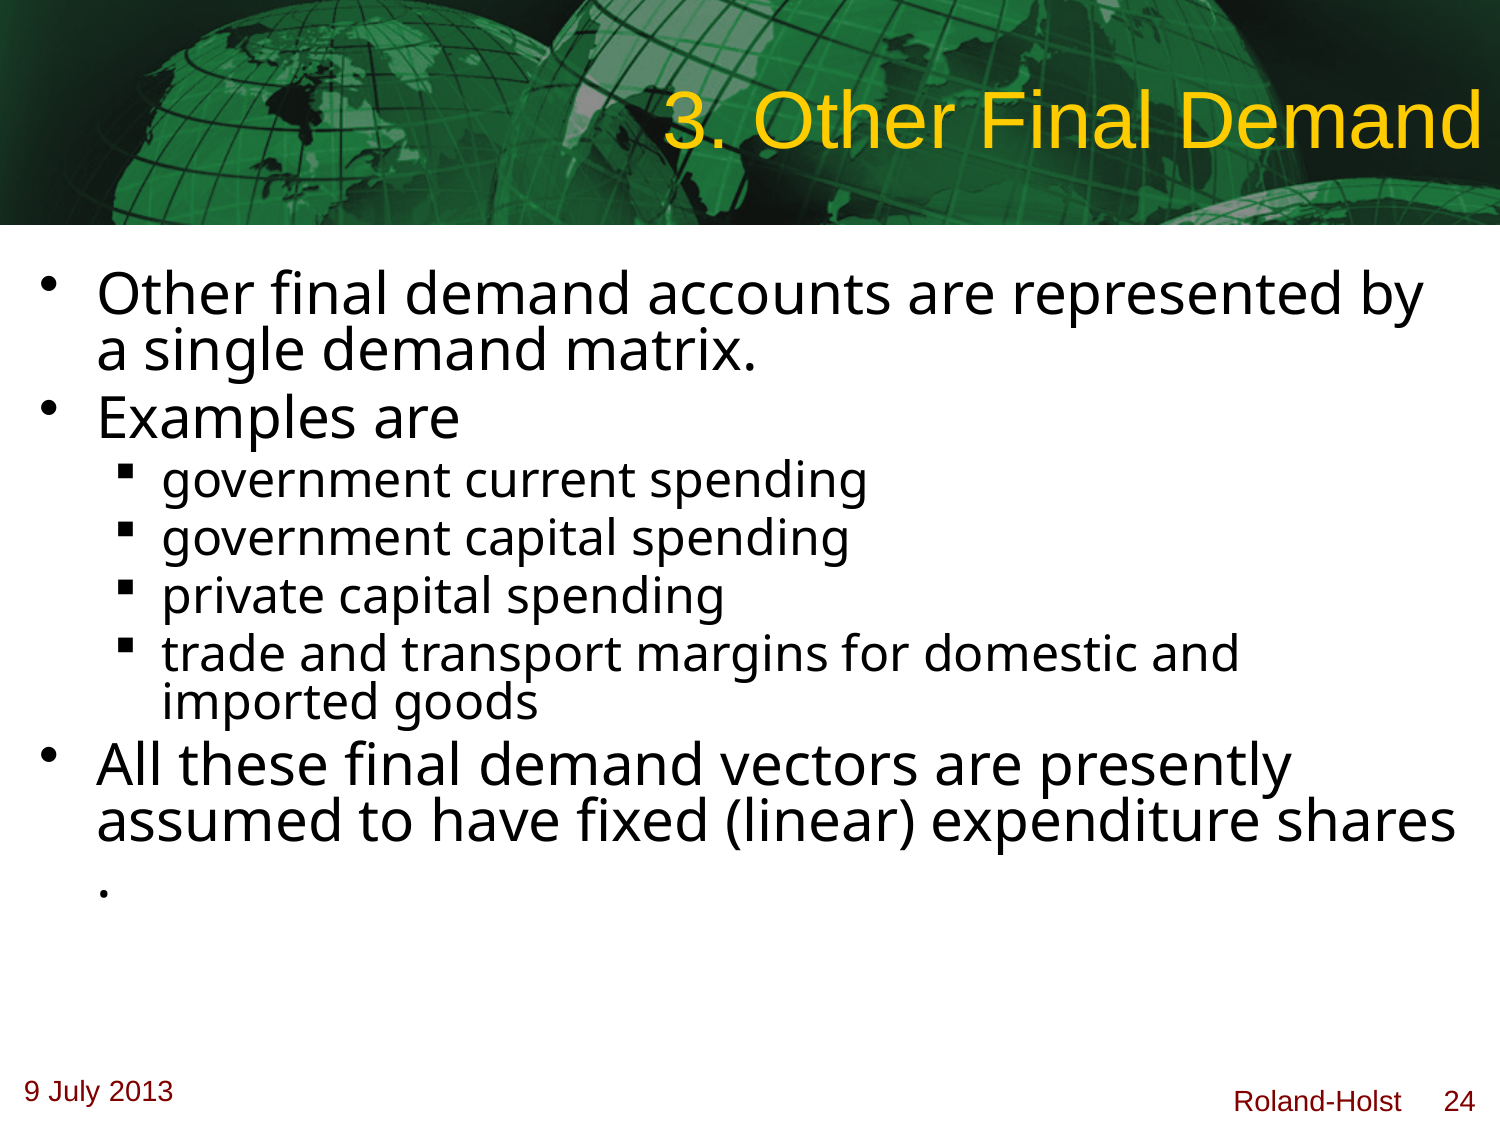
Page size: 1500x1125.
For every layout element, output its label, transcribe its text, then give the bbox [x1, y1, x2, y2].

picture [0, 0, 1500, 225]
title 3. Other Final Demand [382, 22, 1500, 211]
list Other final demand accounts are represented by a single demand matrix. Examples are government current spending government capital spending private capital spending trade and transport margins for domestic and imported goods All these final demand vectors are presently assumed to have fixed (linear) expenditure shares . [24, 262, 1475, 1063]
